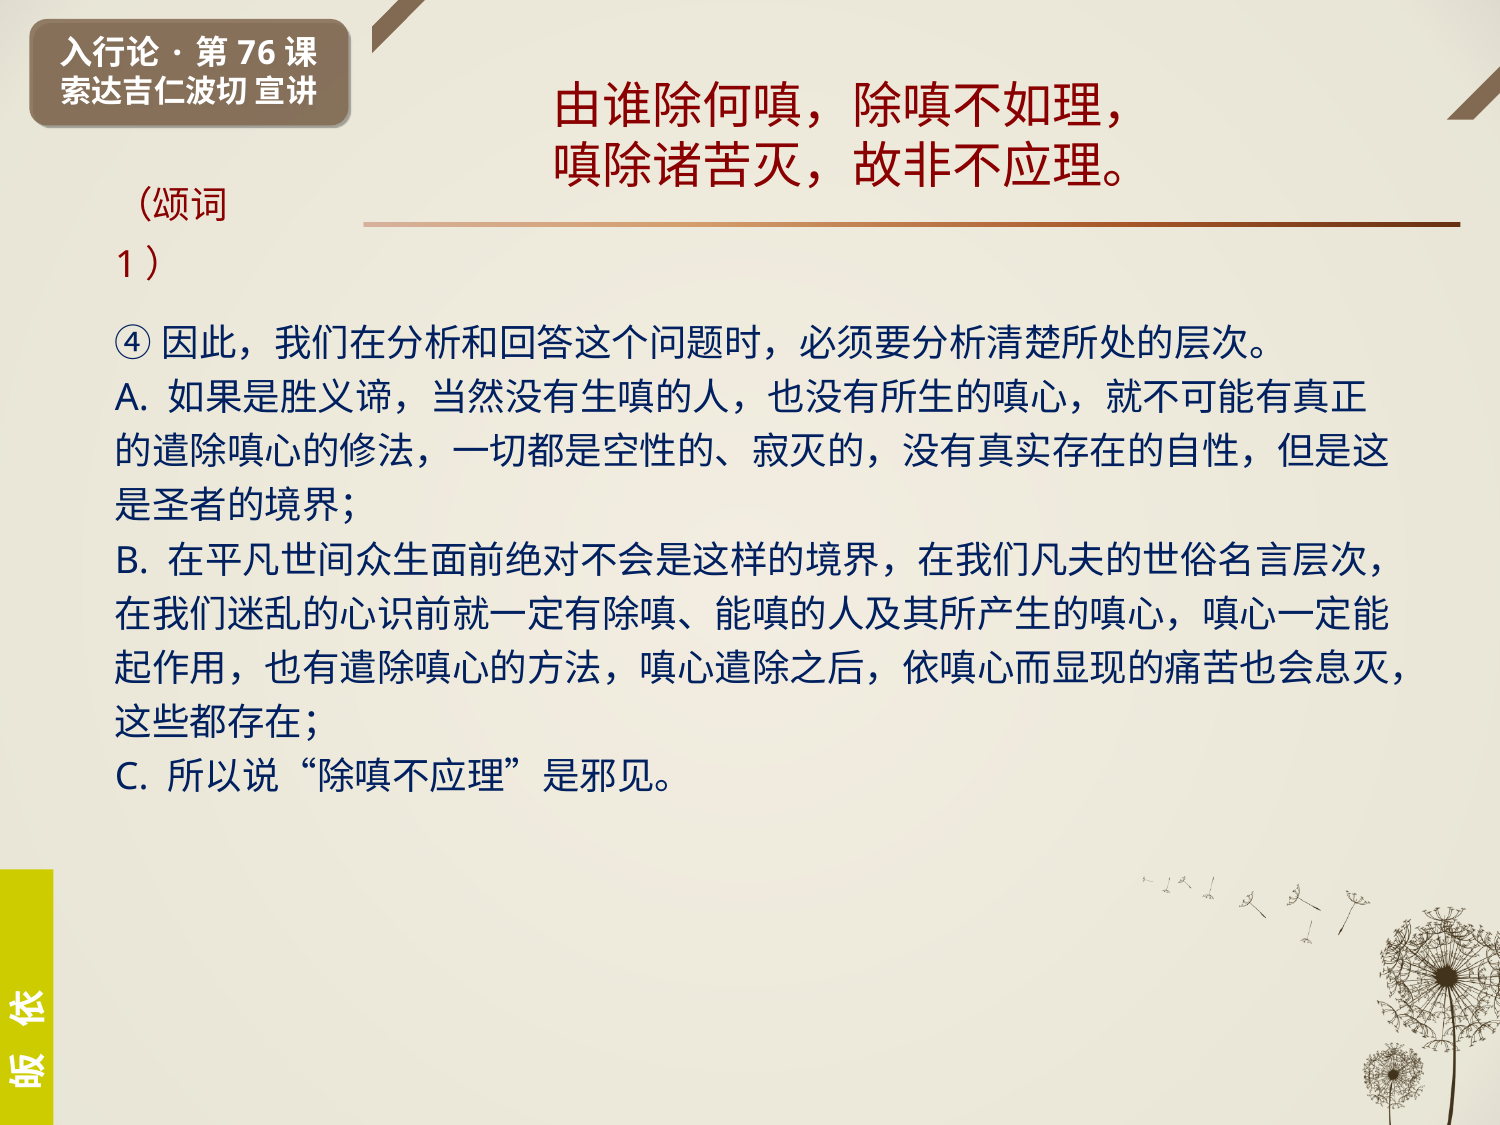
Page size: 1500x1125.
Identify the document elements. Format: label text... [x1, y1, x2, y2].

text_box 由谁除何嗔，除嗔不如理，嗔除诸苦灭，故非不应理。 [537, 30, 1199, 202]
text_box （颂词1） [100, 160, 278, 292]
picture [0, 0, 1500, 1125]
text_box [1446, 66, 1500, 120]
text_box ④因此，我们在分析和回答这个问题时，必须要分析清楚所处的层次。 A. 如果是胜义谛，当然没有生嗔的人，也没有所生的嗔心，就不可能有真正的遣除嗔心的修法，一切都是空性的、寂灭的，没有真实存在的自性，但是这是圣者的境界； B. 在平凡世间众生面前绝对不会是这样的境界，在我们凡夫的世俗名言层次，在我们迷乱的心识前就一定有除嗔、能嗔的人及其所产生的嗔心，嗔心一定能起作用，也有遣除嗔心的方法，嗔心遣除之后，依嗔心而显现的痛苦也会息灭，这些都存在； C. 所以说“除嗔不应理”是邪见。 [100, 302, 1412, 805]
text_box 入行论·第76课 索达吉仁波切 宣讲 [29, 18, 349, 126]
text_box 皈 依 [0, 869, 54, 1125]
text_box [372, 0, 425, 54]
